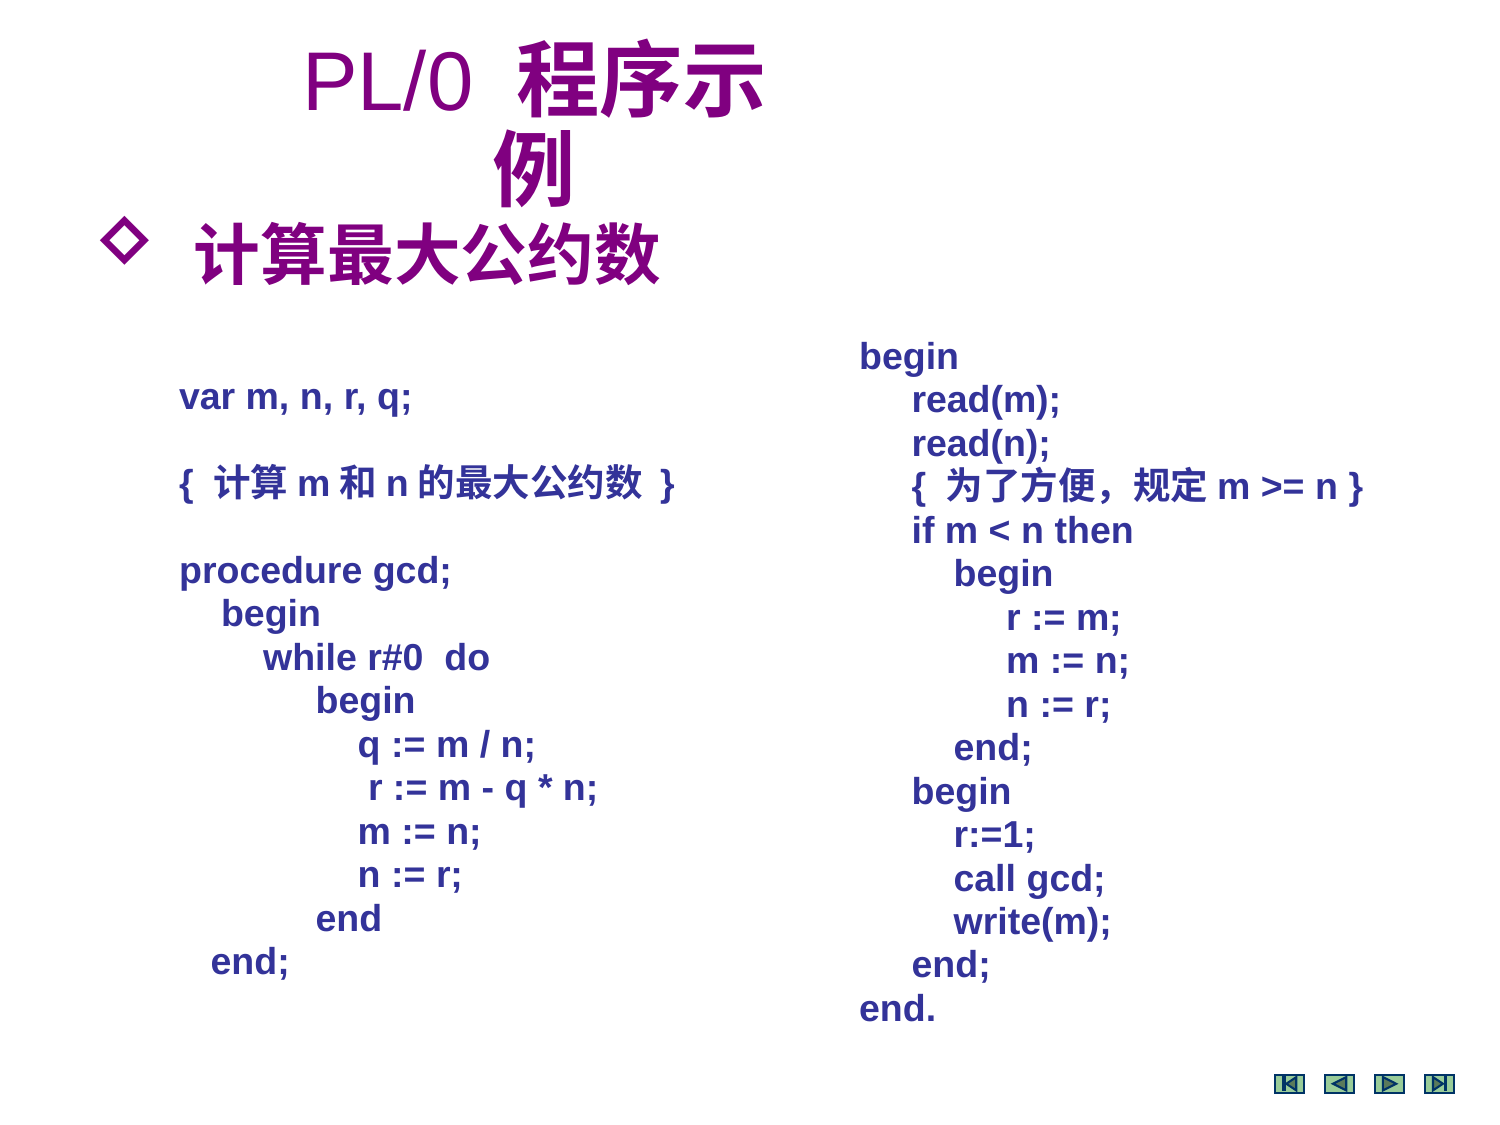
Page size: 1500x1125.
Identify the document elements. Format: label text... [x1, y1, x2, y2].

text_box PL/0 程序示例 [248, 30, 821, 226]
text_box [1274, 1074, 1305, 1093]
text_box 计算最大公约数 [76, 197, 715, 303]
text_box var m, n, r, q; { 计算m和n的最大公约数 } procedure gcd; begin while r#0 do begin q := m / n; r := m - q * n; m := n; n := r; end end; [164, 373, 774, 1024]
text_box [1424, 1074, 1455, 1093]
text_box begin read(m); read(n); { 为了方便，规定m >= n } if m < n then begin r := m; m := n; n := r; end; begin r:=1; call gcd; write(m); end; end. [844, 290, 1392, 1059]
text_box [1374, 1074, 1405, 1093]
text_box [1324, 1074, 1355, 1093]
